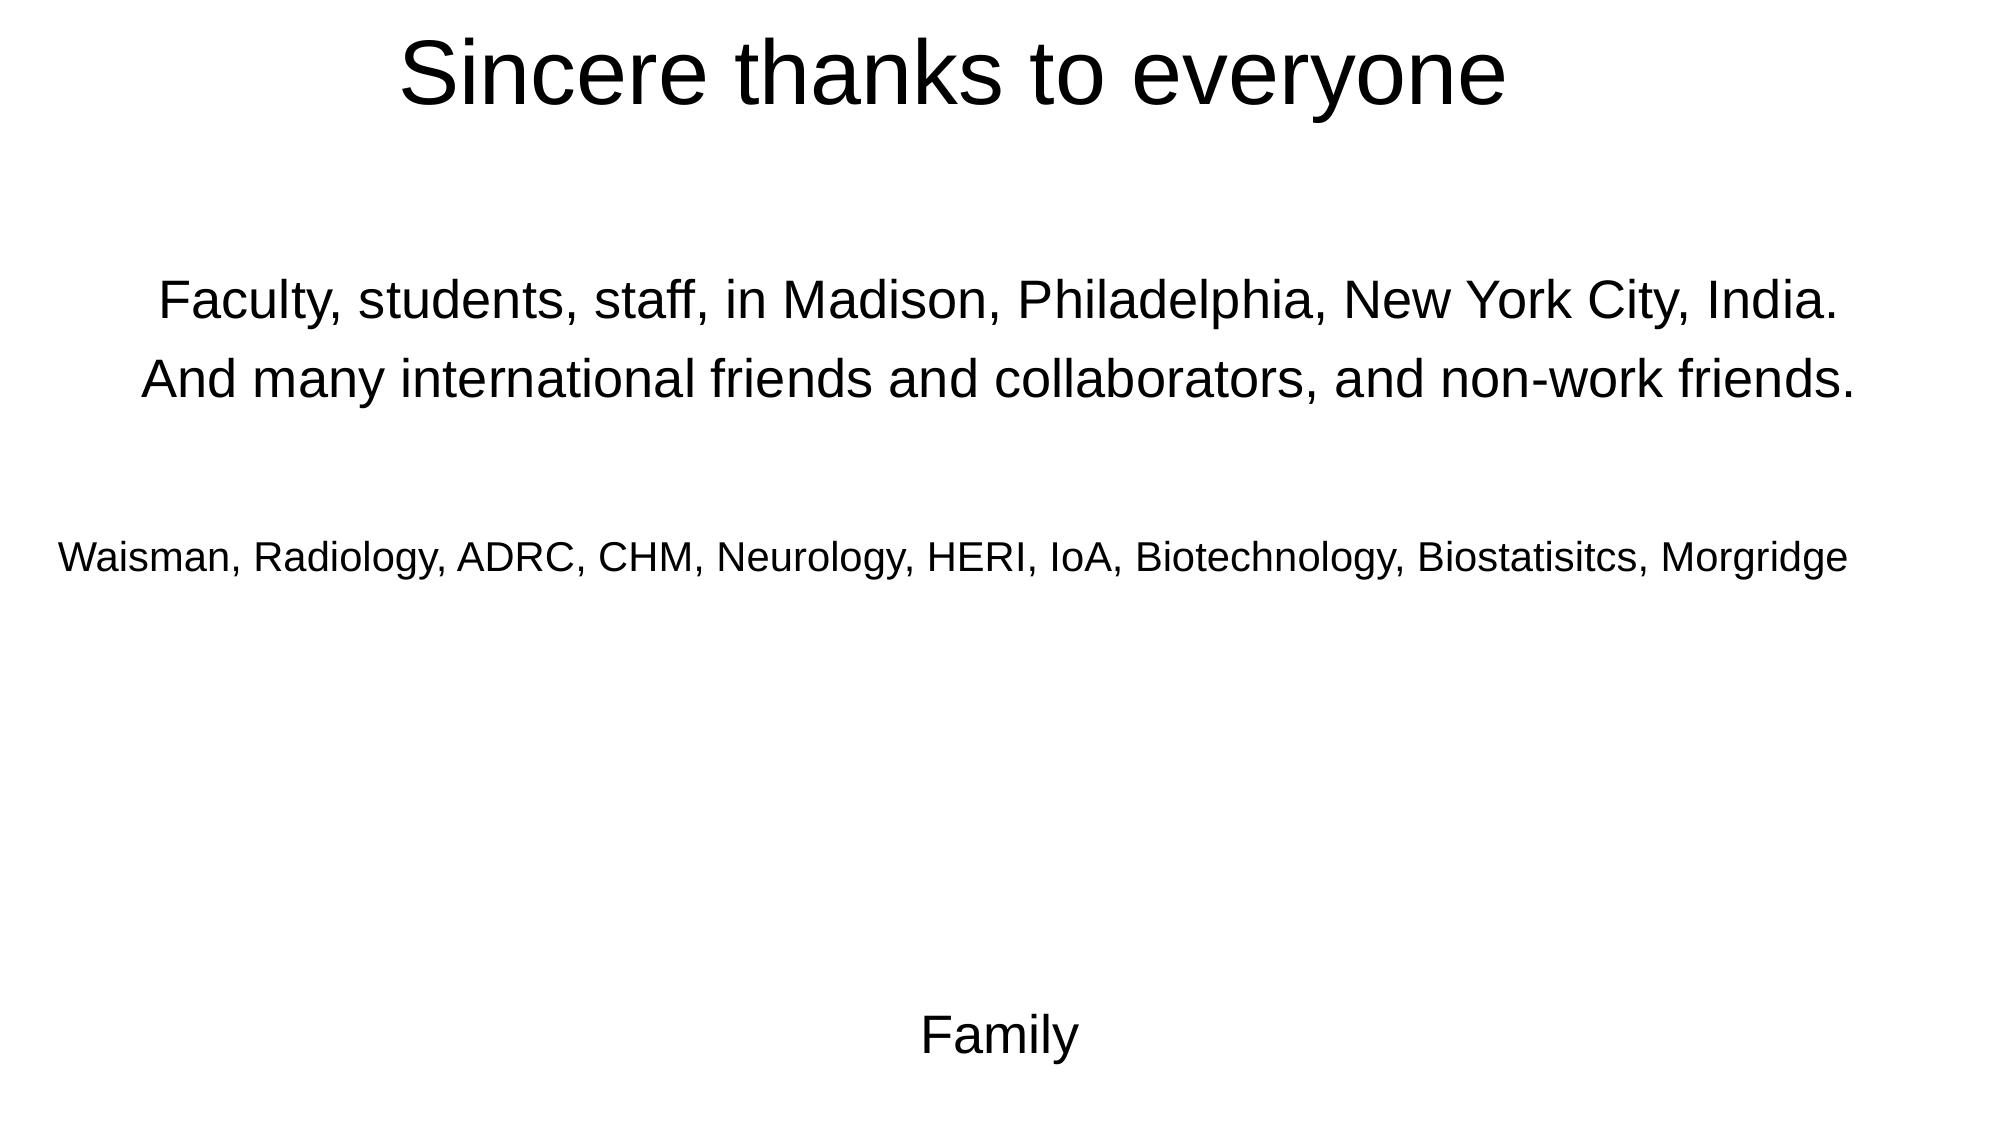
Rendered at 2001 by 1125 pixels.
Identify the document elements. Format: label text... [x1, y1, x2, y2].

title Sincere thanks to everyone [383, 0, 1617, 150]
list Faculty, students, staff, in Madison, Philadelphia, New York City, India. And many international friends and collaborators, and non-work friends. [0, 264, 2000, 439]
text_box Waisman, Radiology, ADRC, CHM, Neurology, HERI, IoA, Biotechnology, Biostatisitcs, Morgridge [42, 528, 1957, 597]
text_box Family [668, 999, 1332, 1105]
